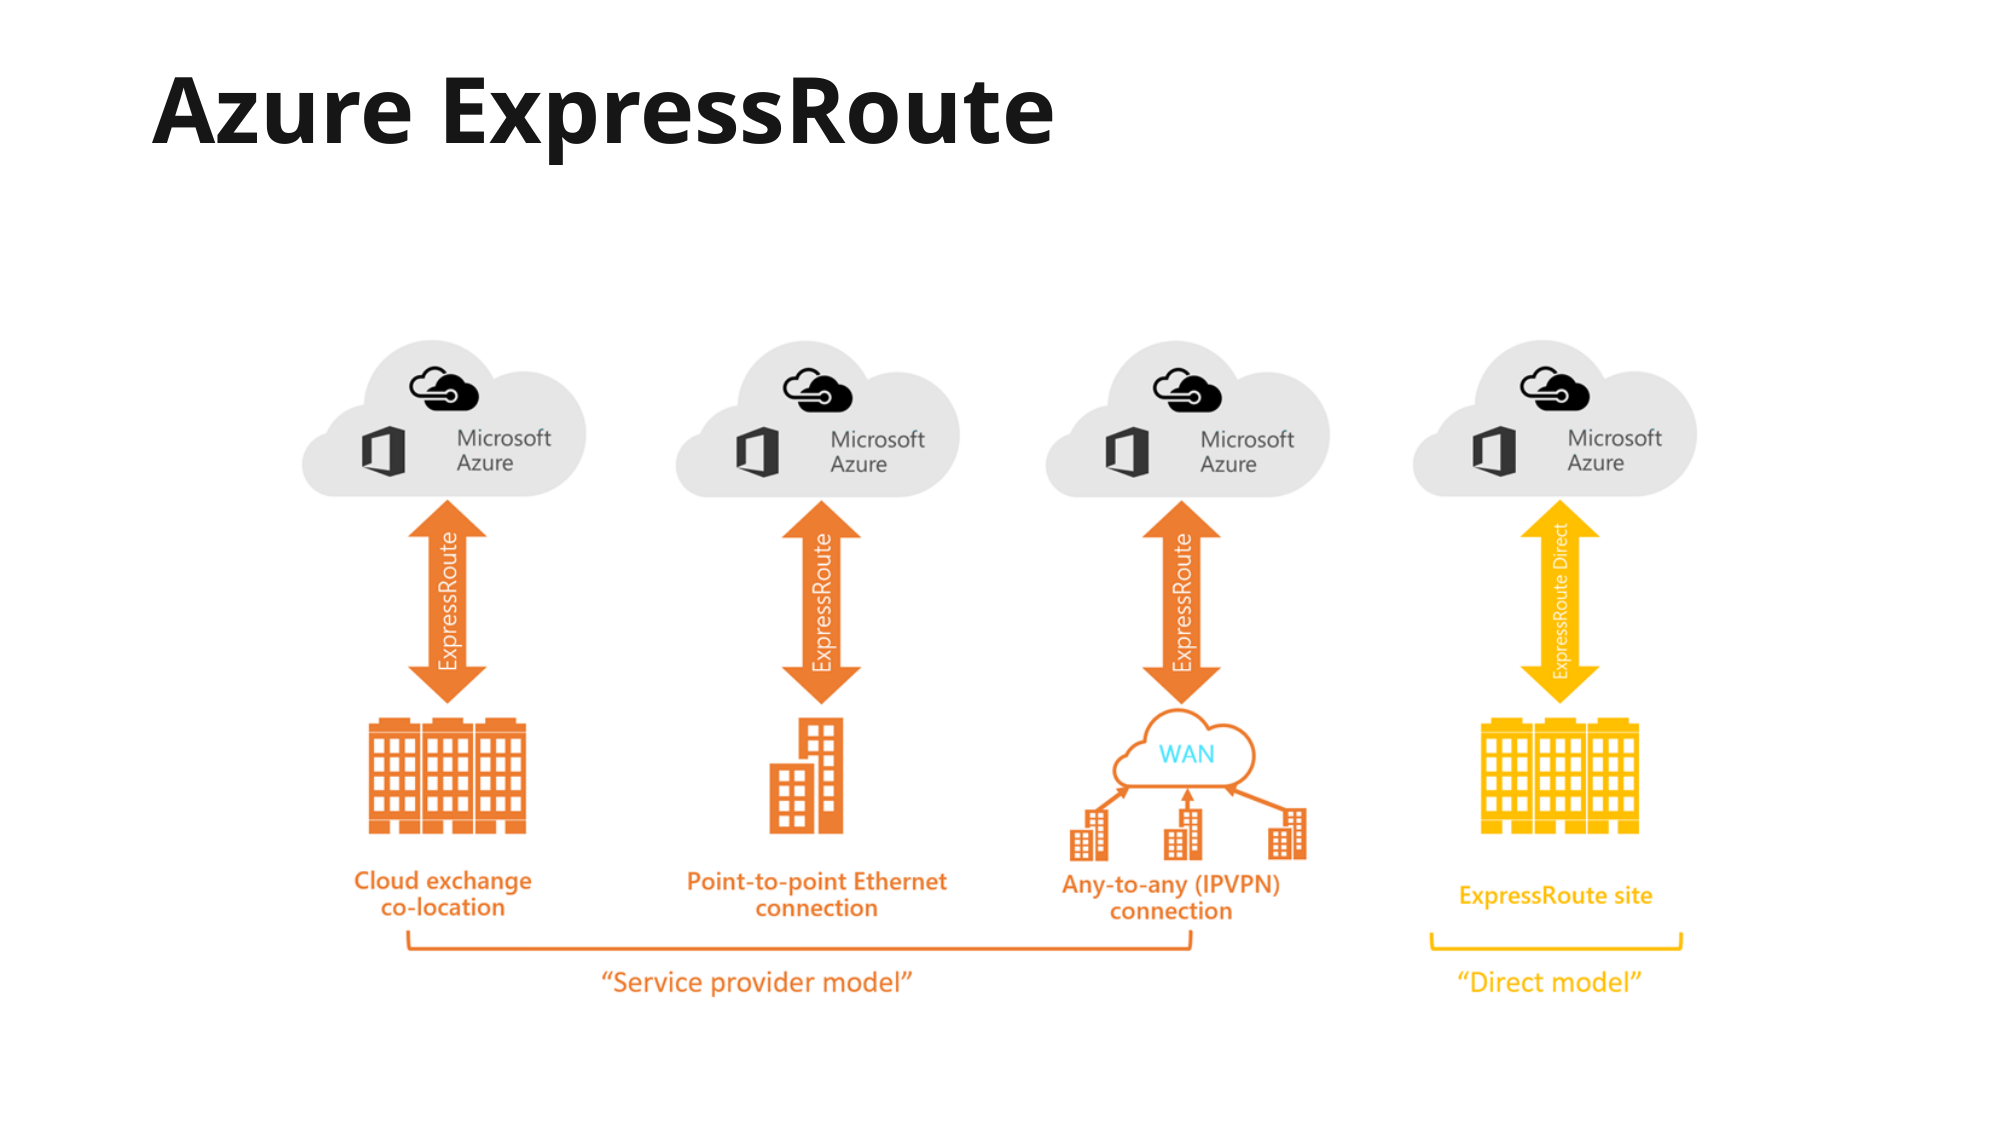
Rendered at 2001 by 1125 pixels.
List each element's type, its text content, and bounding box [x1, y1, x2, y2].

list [274, 298, 1726, 1014]
title Azure ExpressRoute [137, 59, 1863, 278]
